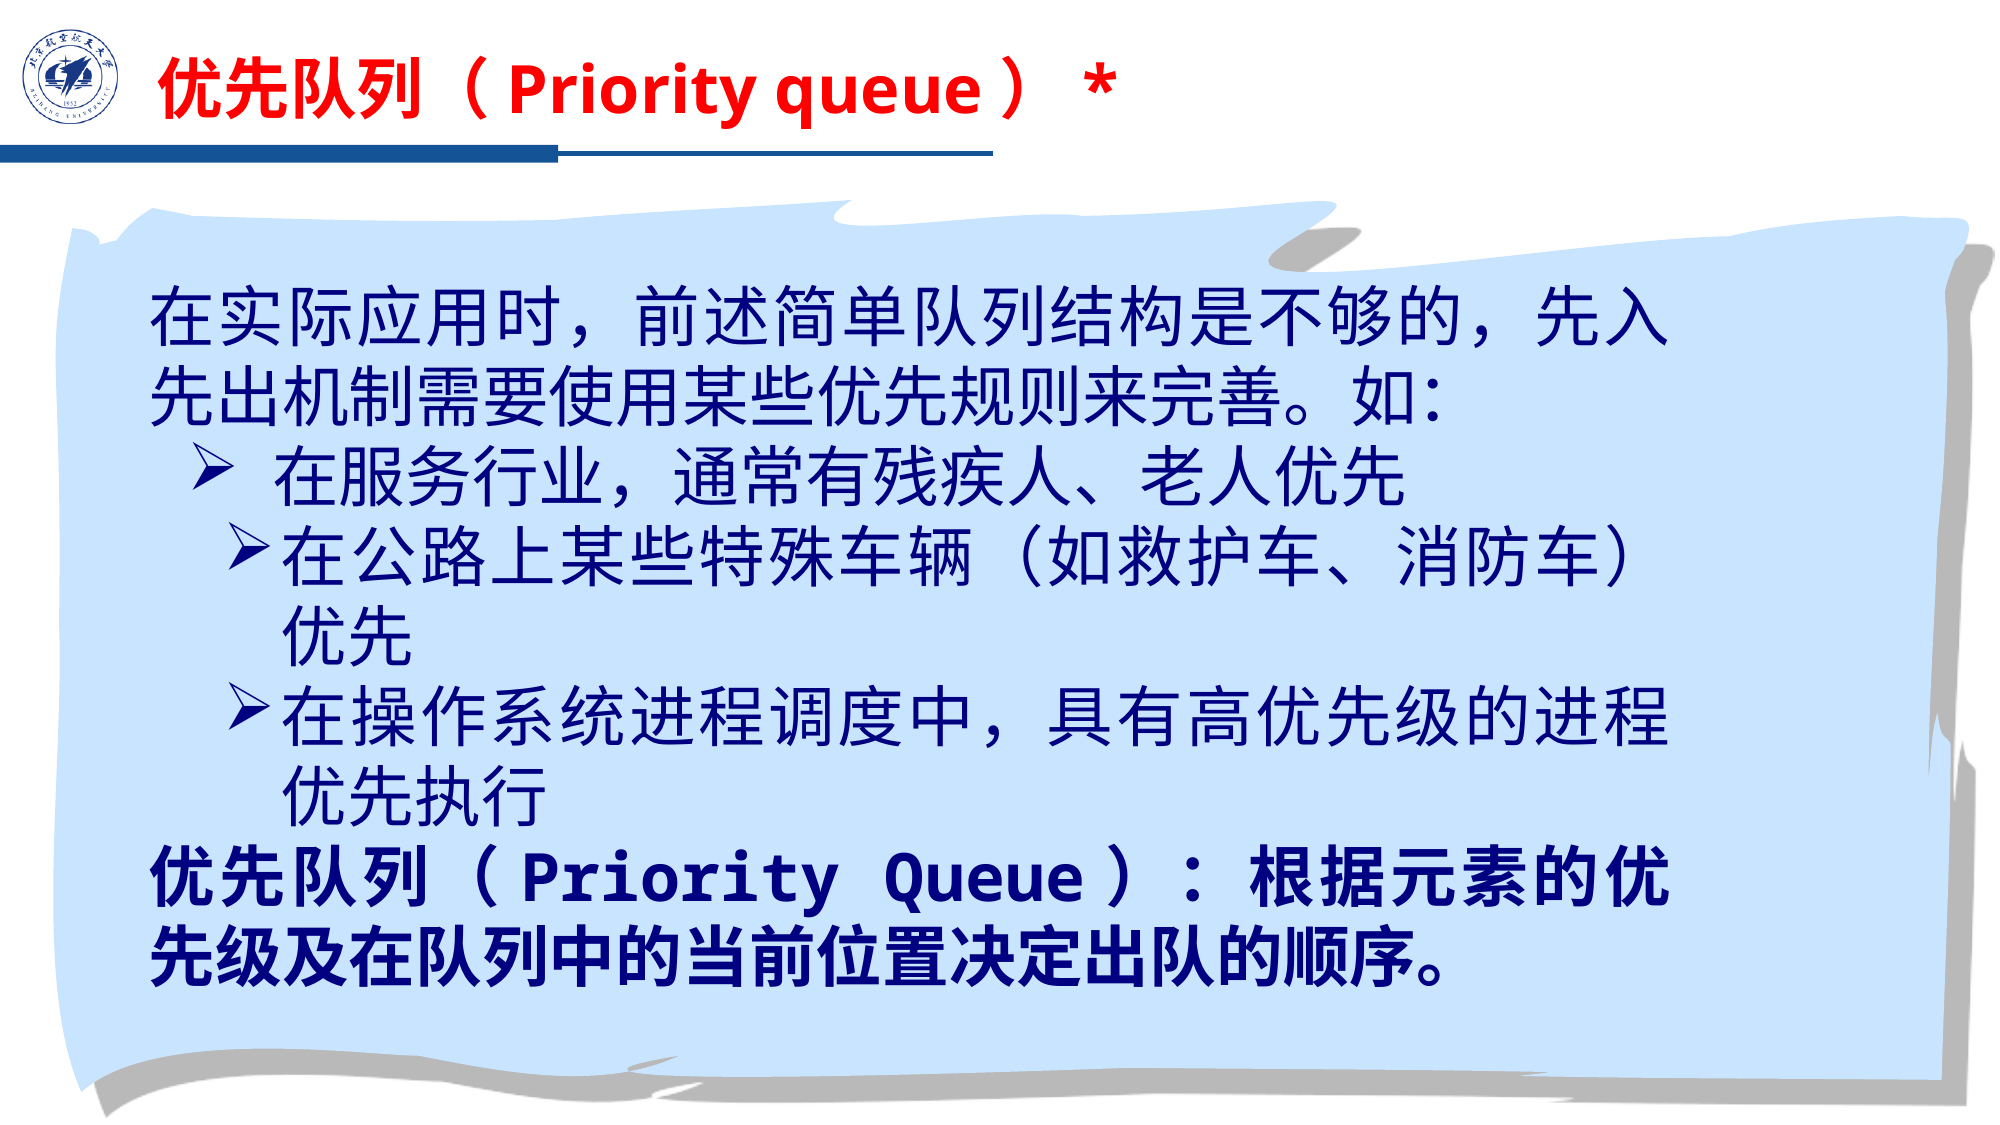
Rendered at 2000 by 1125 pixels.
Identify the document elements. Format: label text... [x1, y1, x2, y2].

picture [16, 23, 124, 130]
title 优先队列（Priority queue）* [141, 25, 1933, 164]
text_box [30, 172, 1981, 1095]
